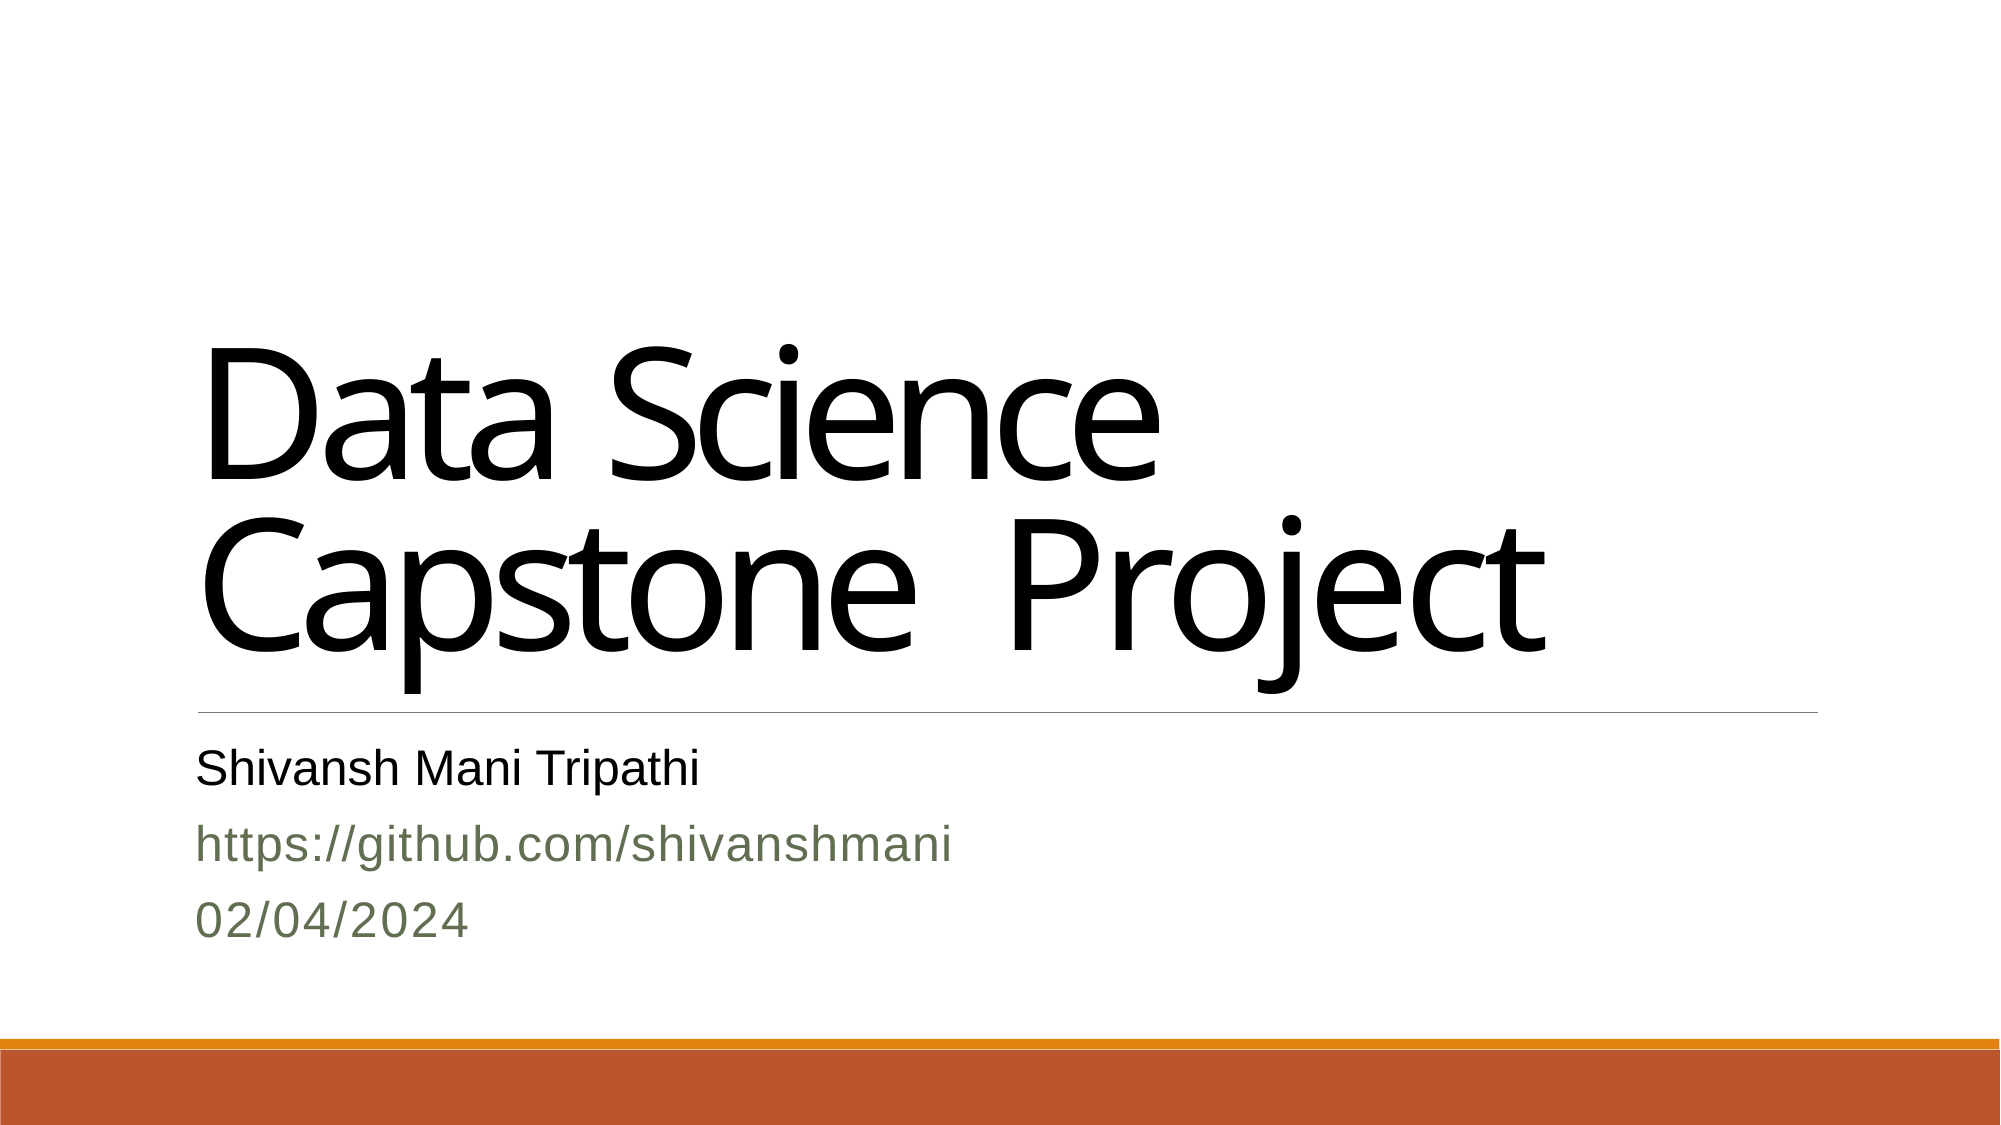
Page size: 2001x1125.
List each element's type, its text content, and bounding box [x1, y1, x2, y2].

text_box Shivansh Mani Tripathi https://github.com/shivanshmani 02/04/2024 [192, 717, 1159, 948]
list Data Science Capstone Project [192, 266, 1808, 983]
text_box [0, 1038, 2000, 1125]
